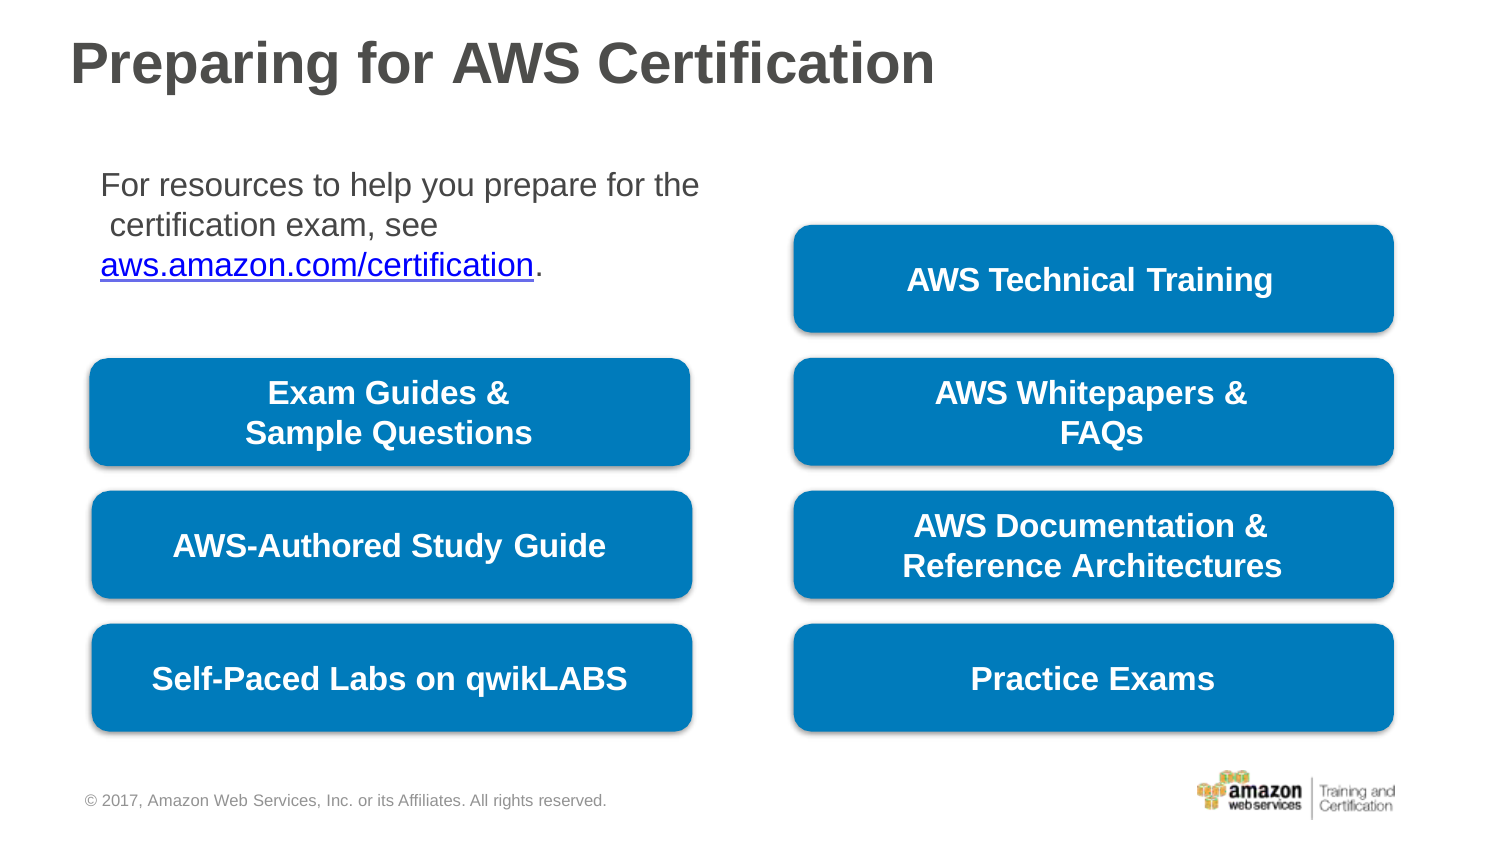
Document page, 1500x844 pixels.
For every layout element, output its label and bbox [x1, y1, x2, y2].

text_box [84, 486, 700, 609]
footer [82, 789, 613, 844]
picture [1197, 770, 1395, 820]
text_box [786, 220, 1401, 343]
text_box [84, 619, 700, 742]
text_box [786, 353, 1401, 482]
text_box [98, 161, 709, 283]
text_box [786, 619, 1401, 742]
text_box [82, 354, 698, 483]
text_box [786, 486, 1401, 615]
title [68, 22, 942, 166]
